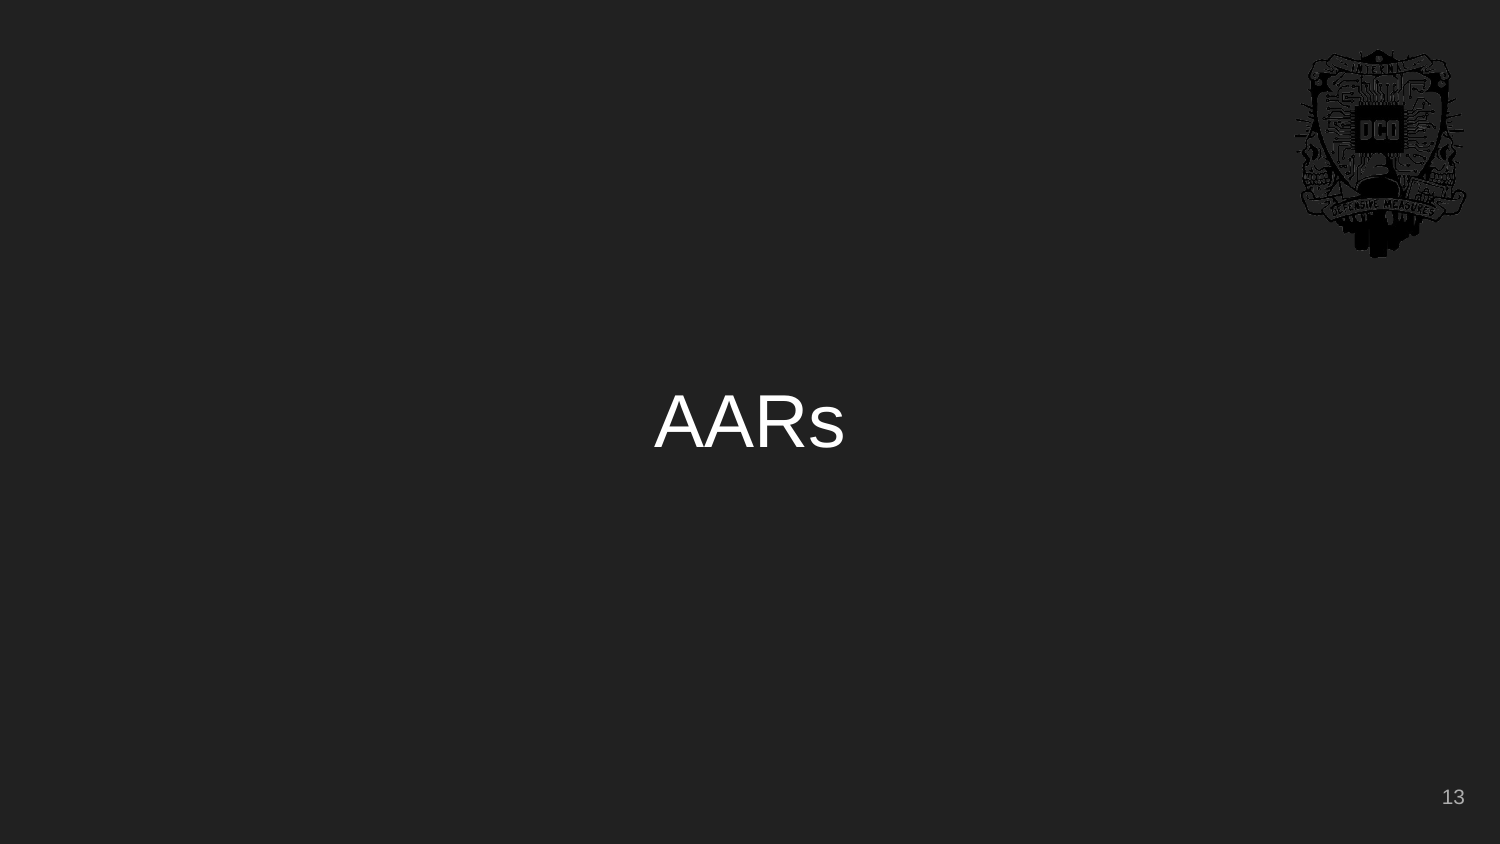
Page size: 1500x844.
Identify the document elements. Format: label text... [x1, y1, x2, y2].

title AARs [51, 352, 1449, 491]
slide_number ‹#› [1389, 764, 1480, 830]
picture [1261, 0, 1500, 309]
